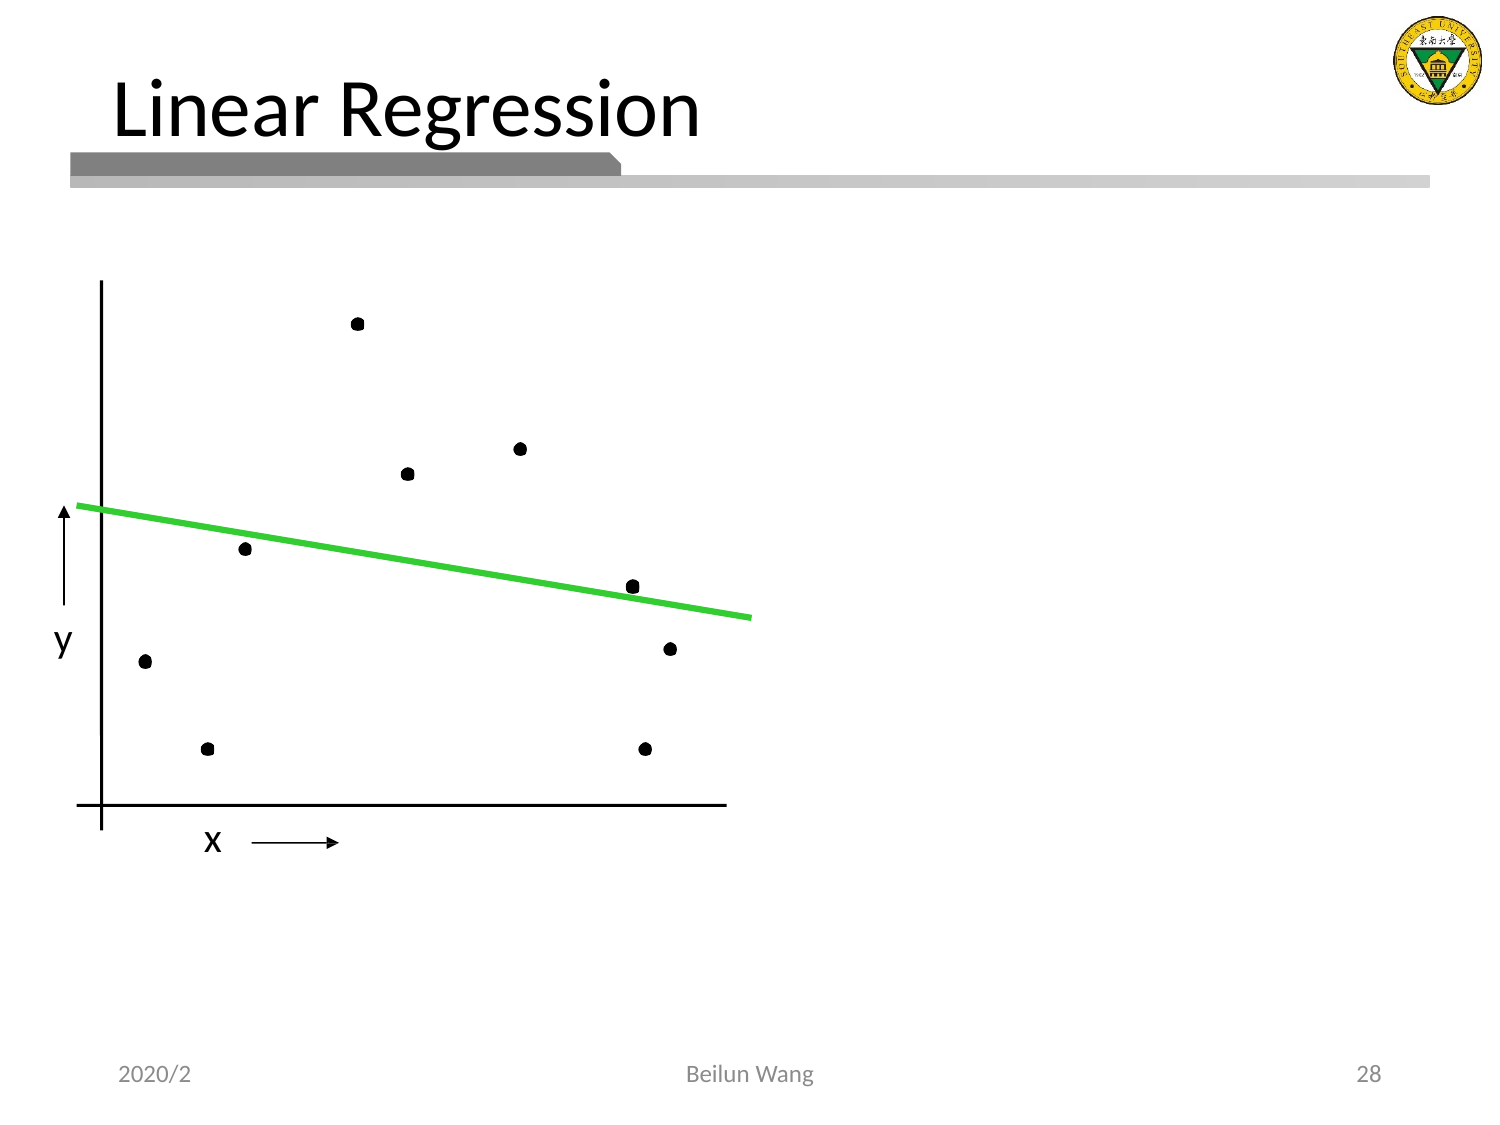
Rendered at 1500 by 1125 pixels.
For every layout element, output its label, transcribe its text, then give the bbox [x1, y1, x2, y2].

text_box [350, 317, 365, 331]
text_box [251, 836, 340, 850]
text_box [400, 467, 415, 481]
text_box [238, 542, 252, 556]
text_box [57, 505, 71, 606]
text_box [200, 742, 215, 756]
text_box [663, 642, 677, 656]
picture [1393, 16, 1482, 105]
text_box y [51, 608, 76, 661]
title Linear Regression [97, 57, 1356, 154]
footer Beilun Wang [496, 1042, 1004, 1103]
text_box x [201, 808, 225, 861]
slide_number 2020/2 [103, 1042, 441, 1103]
text_box [625, 579, 640, 594]
text_box [638, 742, 652, 756]
slide_number 28 [1059, 1042, 1397, 1103]
text_box [138, 654, 152, 669]
text_box [513, 442, 527, 456]
